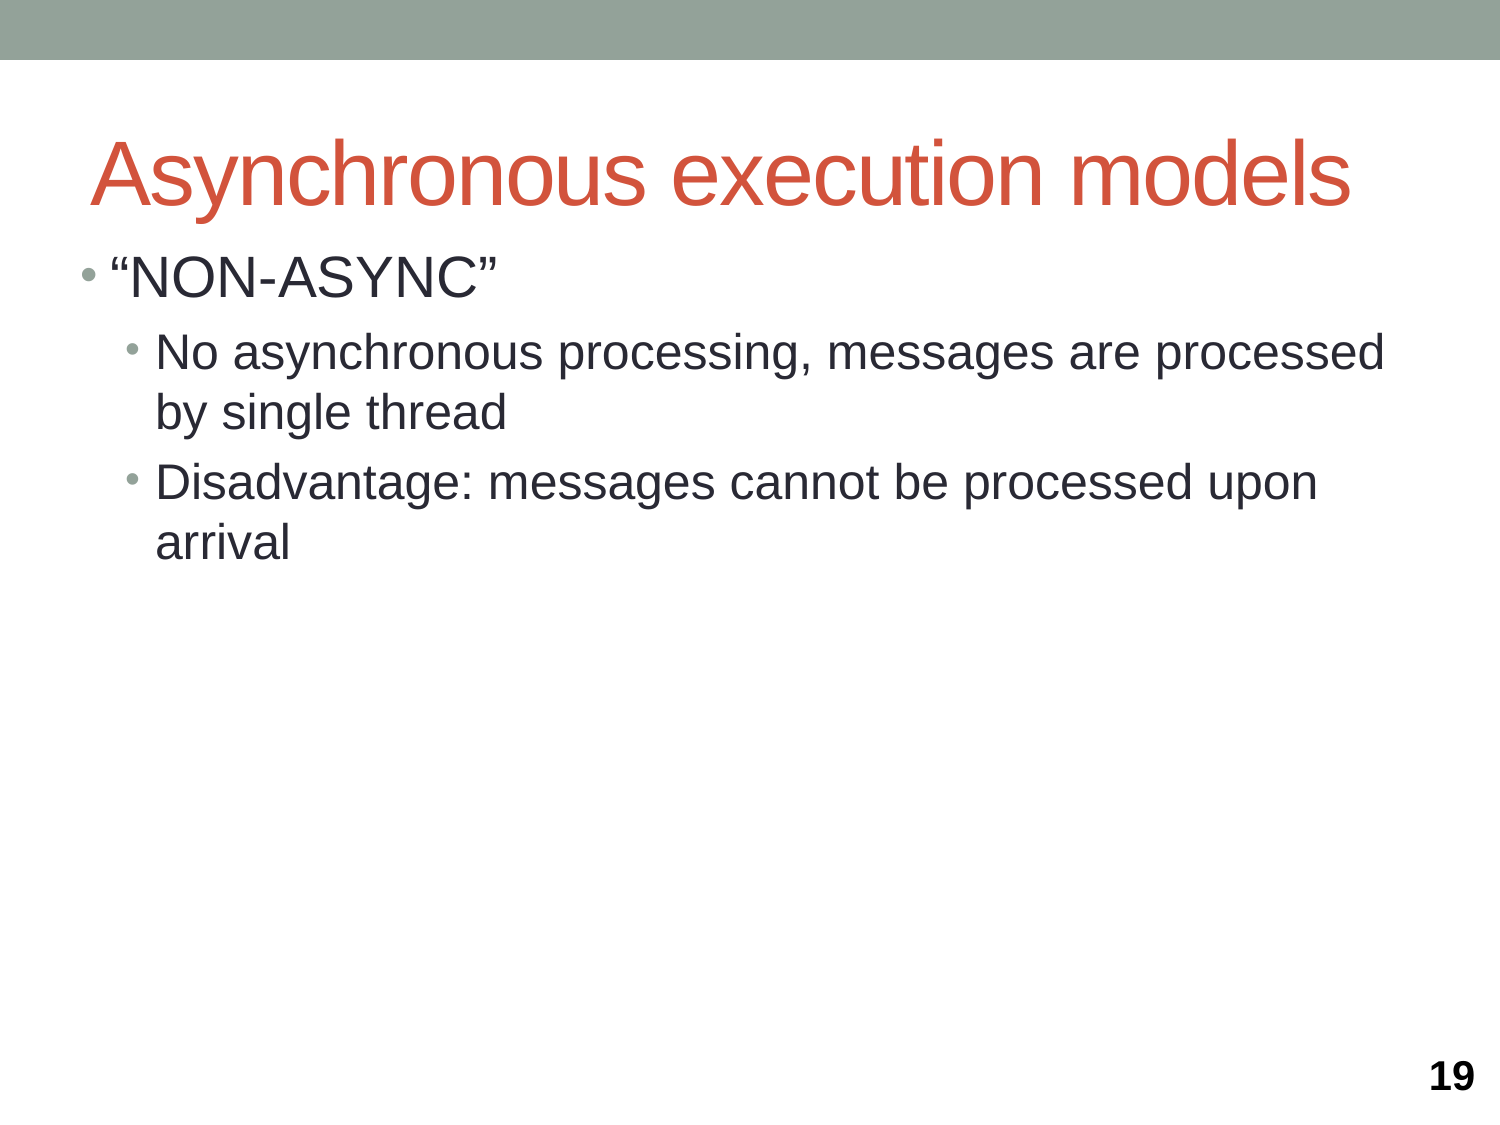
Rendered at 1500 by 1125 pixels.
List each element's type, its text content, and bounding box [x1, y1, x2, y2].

slide_number 19 [1413, 1046, 1500, 1101]
list “NON-ASYNC” No asynchronous processing, messages are processed by single thread Disadvantage: messages cannot be processed upon arrival [64, 231, 1451, 1047]
title Asynchronous execution models [75, 87, 1425, 231]
